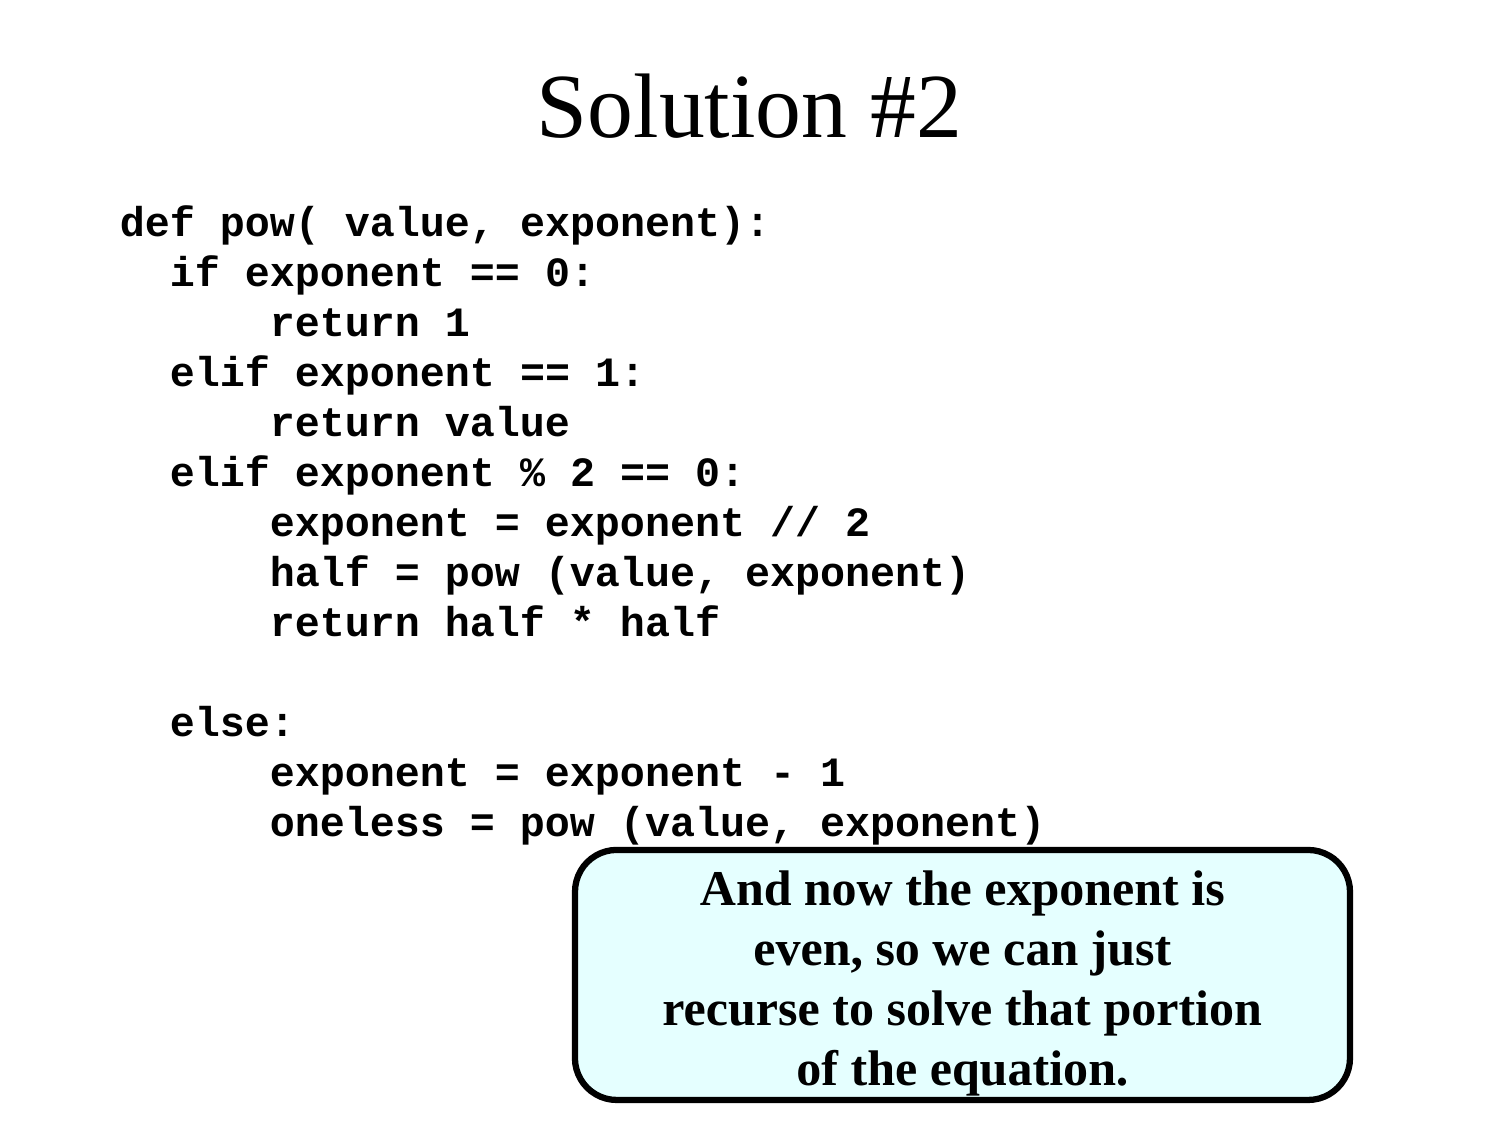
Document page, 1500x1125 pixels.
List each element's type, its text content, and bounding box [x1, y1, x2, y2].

title Solution #2 [112, 7, 1388, 195]
text_box def pow( value, exponent): if exponent == 0: return 1 elif exponent == 1: return value elif exponent % 2 == 0: exponent = exponent // 2 half = pow (value, exponent) return half * half else: exponent = exponent - 1 oneless = pow (value, exponent) [79, 187, 1060, 1003]
text_box And now the exponent is even, so we can just recurse to solve that portion of the equation. [574, 849, 1351, 1100]
